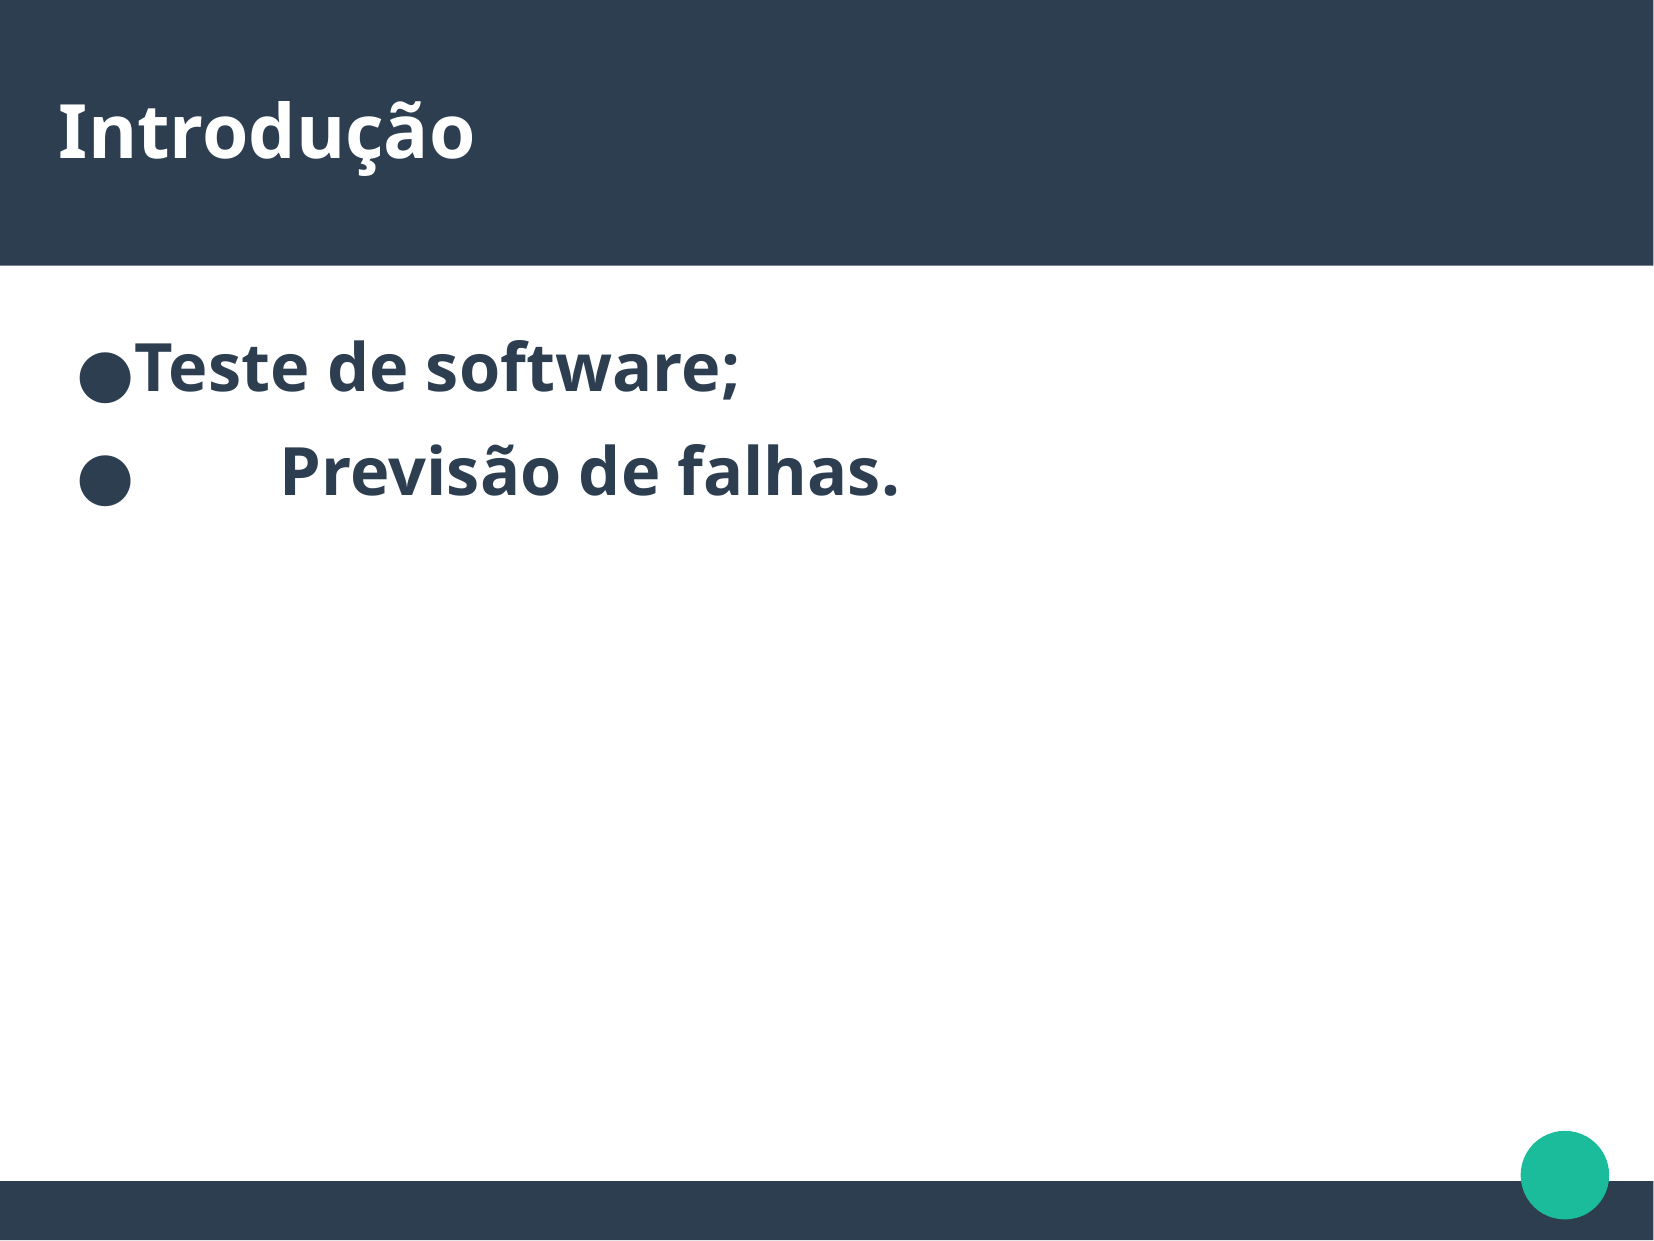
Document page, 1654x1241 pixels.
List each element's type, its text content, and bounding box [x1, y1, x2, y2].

text_box Teste de software; Previsão de falhas. [58, 324, 1595, 1152]
text_box Introdução [58, 49, 1595, 207]
